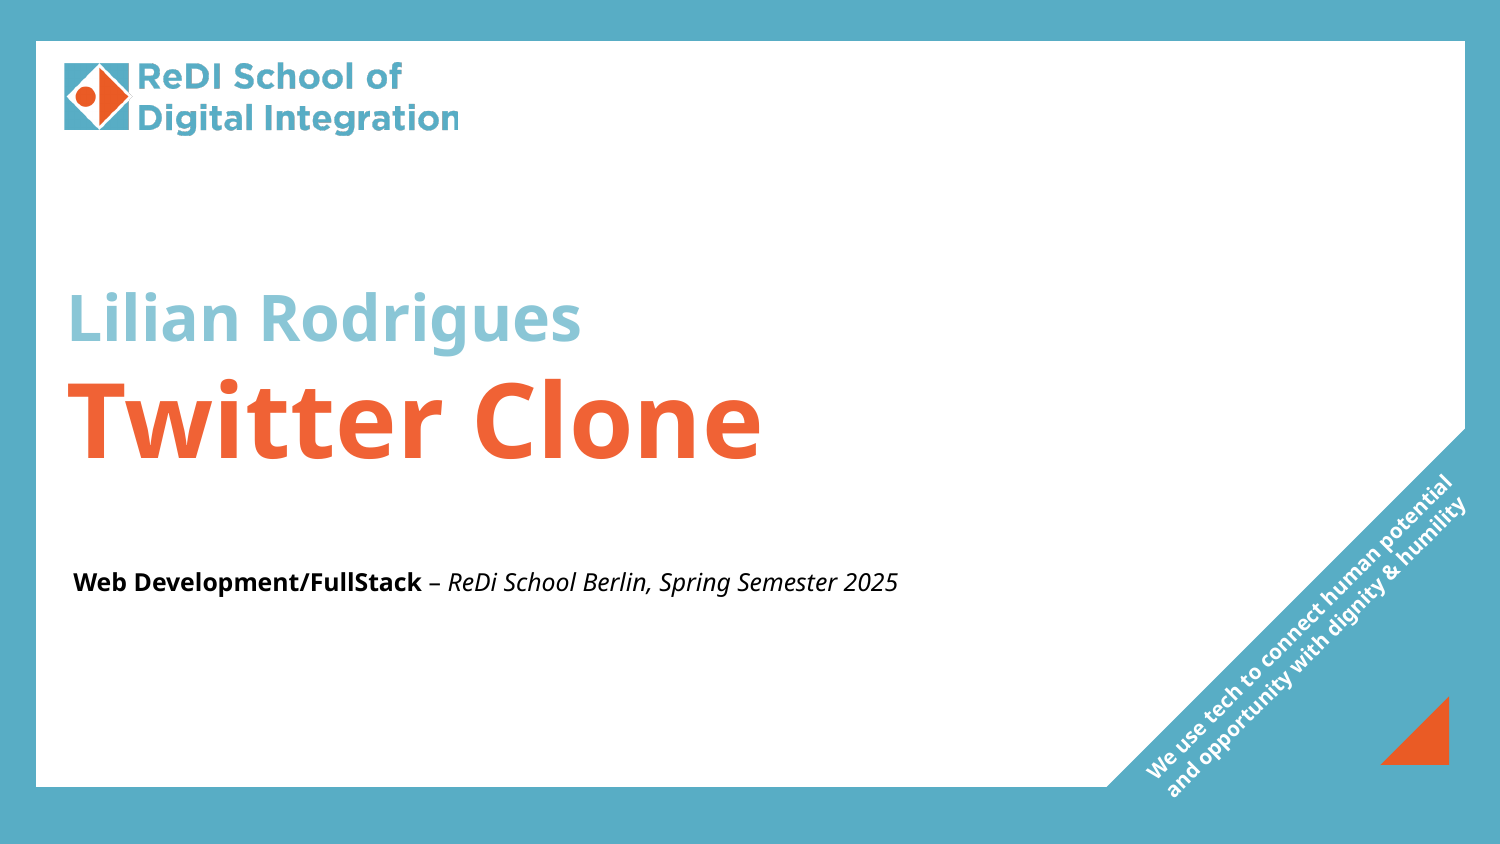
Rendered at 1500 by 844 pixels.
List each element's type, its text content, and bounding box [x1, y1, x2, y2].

picture [64, 62, 458, 136]
subtitle Web Development/FullStack – ReDi School Berlin, Spring Semester 2025 [51, 483, 1050, 614]
title Lilian Rodrigues Twitter Clone [51, 203, 1249, 495]
